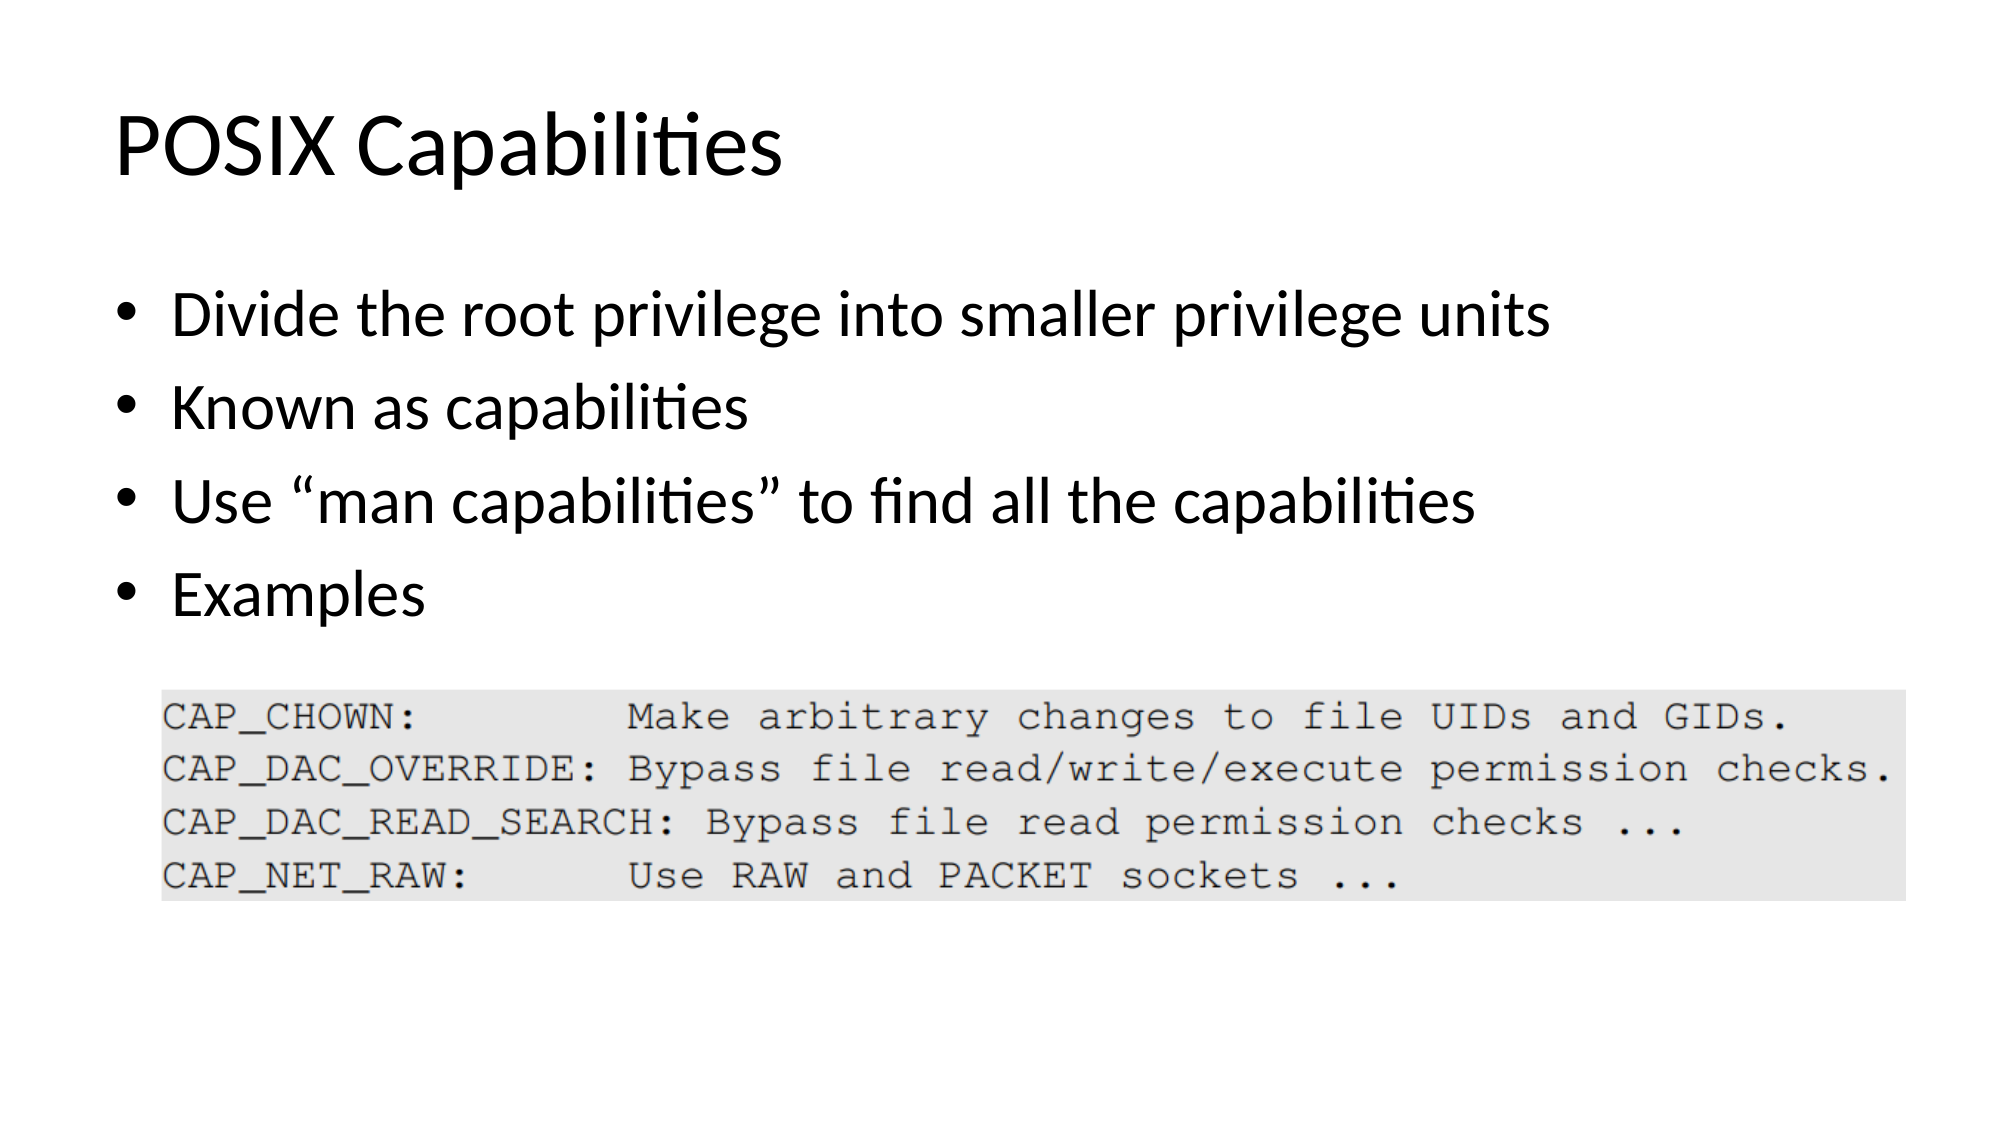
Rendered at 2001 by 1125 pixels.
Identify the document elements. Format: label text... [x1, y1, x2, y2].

picture [152, 687, 1906, 901]
title POSIX Capabilities [99, 45, 1900, 233]
list Divide the root privilege into smaller privilege units Known as capabilities Use “man capabilities” to find all the capabilities Examples [99, 262, 1900, 1005]
